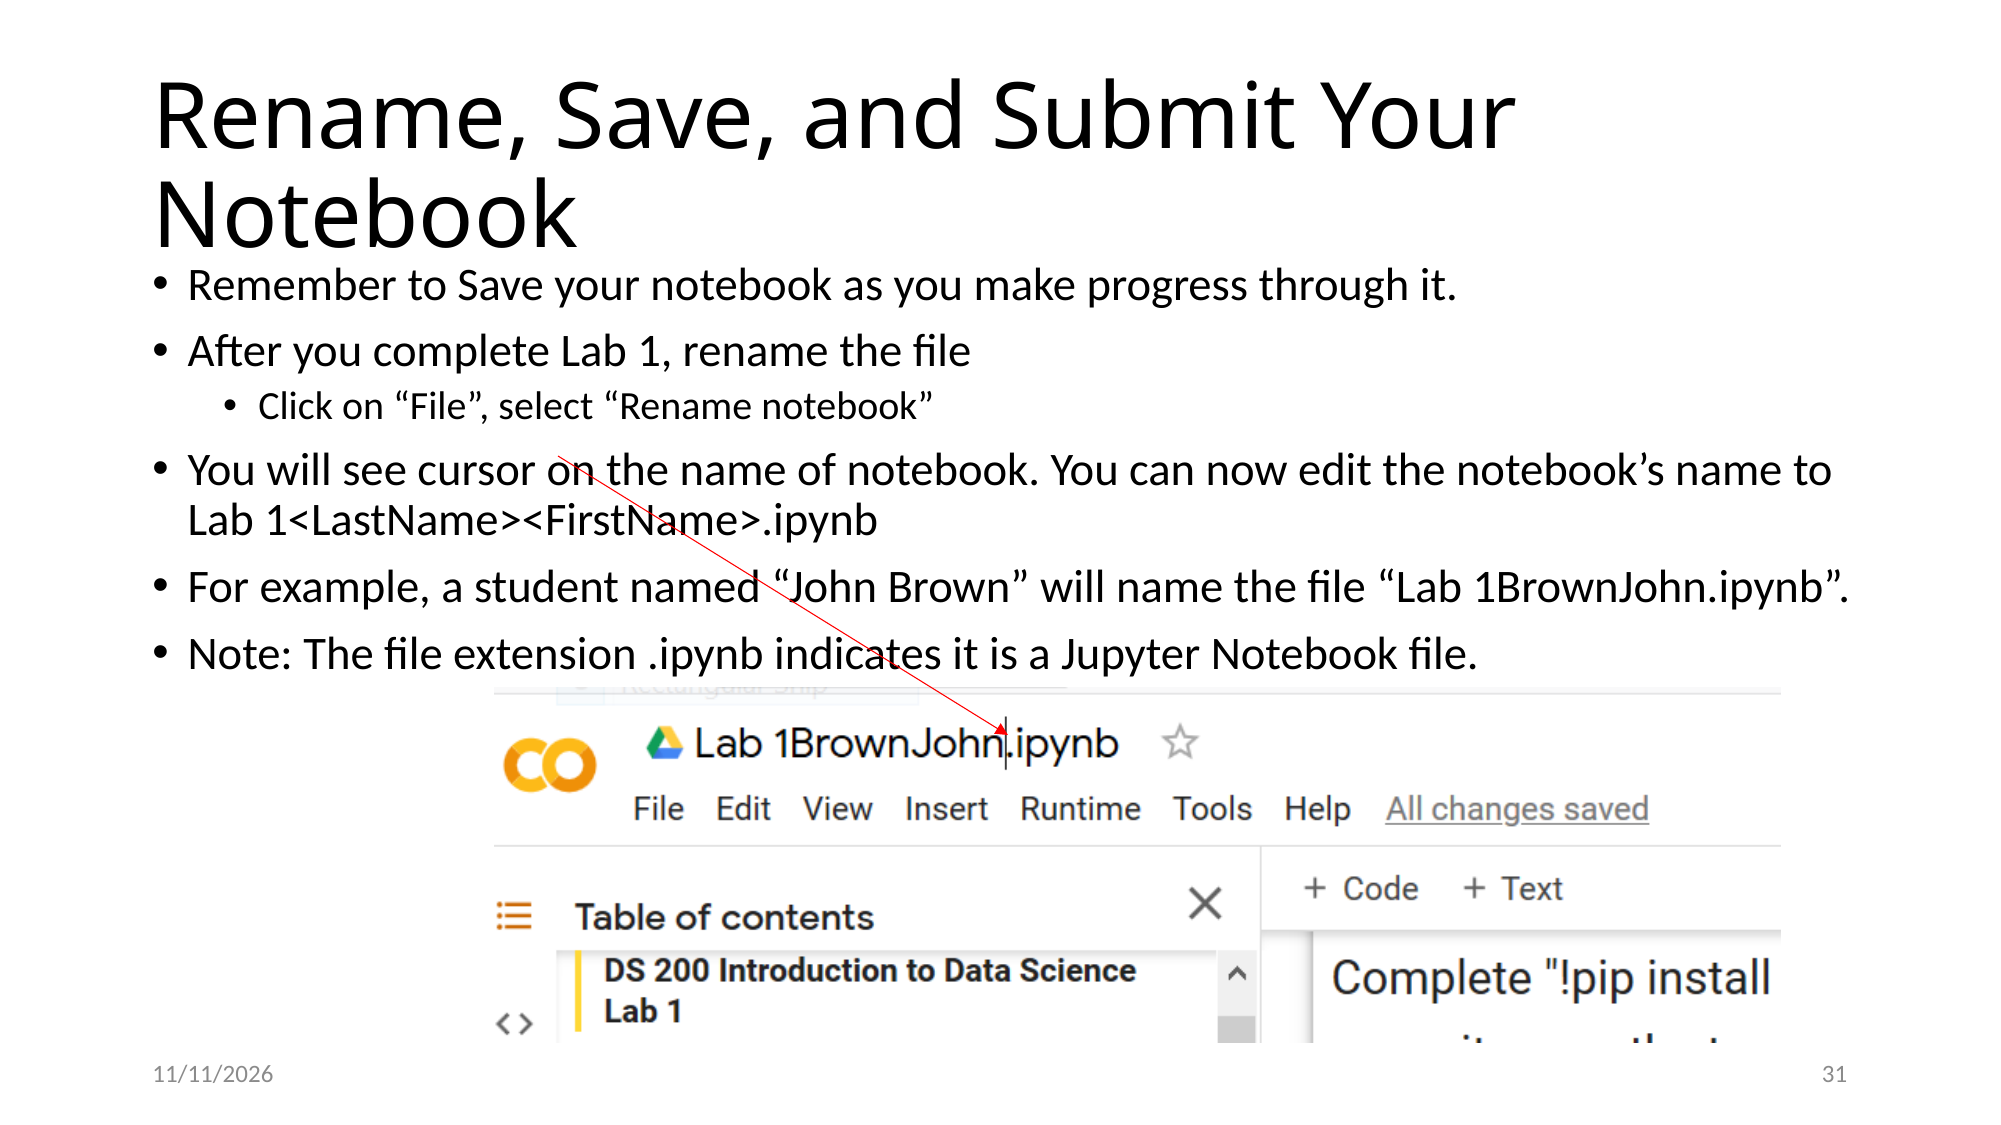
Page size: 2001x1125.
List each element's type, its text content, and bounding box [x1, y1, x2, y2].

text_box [557, 455, 1008, 736]
title Rename, Save, and Submit Your Notebook [137, 59, 1863, 252]
slide_number 31 [1412, 1042, 1863, 1103]
picture [494, 687, 1781, 1043]
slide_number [137, 1042, 588, 1103]
list Remember to Save your notebook as you make progress through it. After you complete Lab 1, rename the file Click on “File”, select “Rename notebook” You will see cursor on the name of notebook. You can now edit the notebook’s name to Lab 1<LastName><FirstName>.ipynb For example, a student named “John Brown” will name the file “Lab 1BrownJohn.ipynb”. Note: The file extension .ipynb indicates it is a Jupyter Notebook file. [137, 252, 1882, 736]
